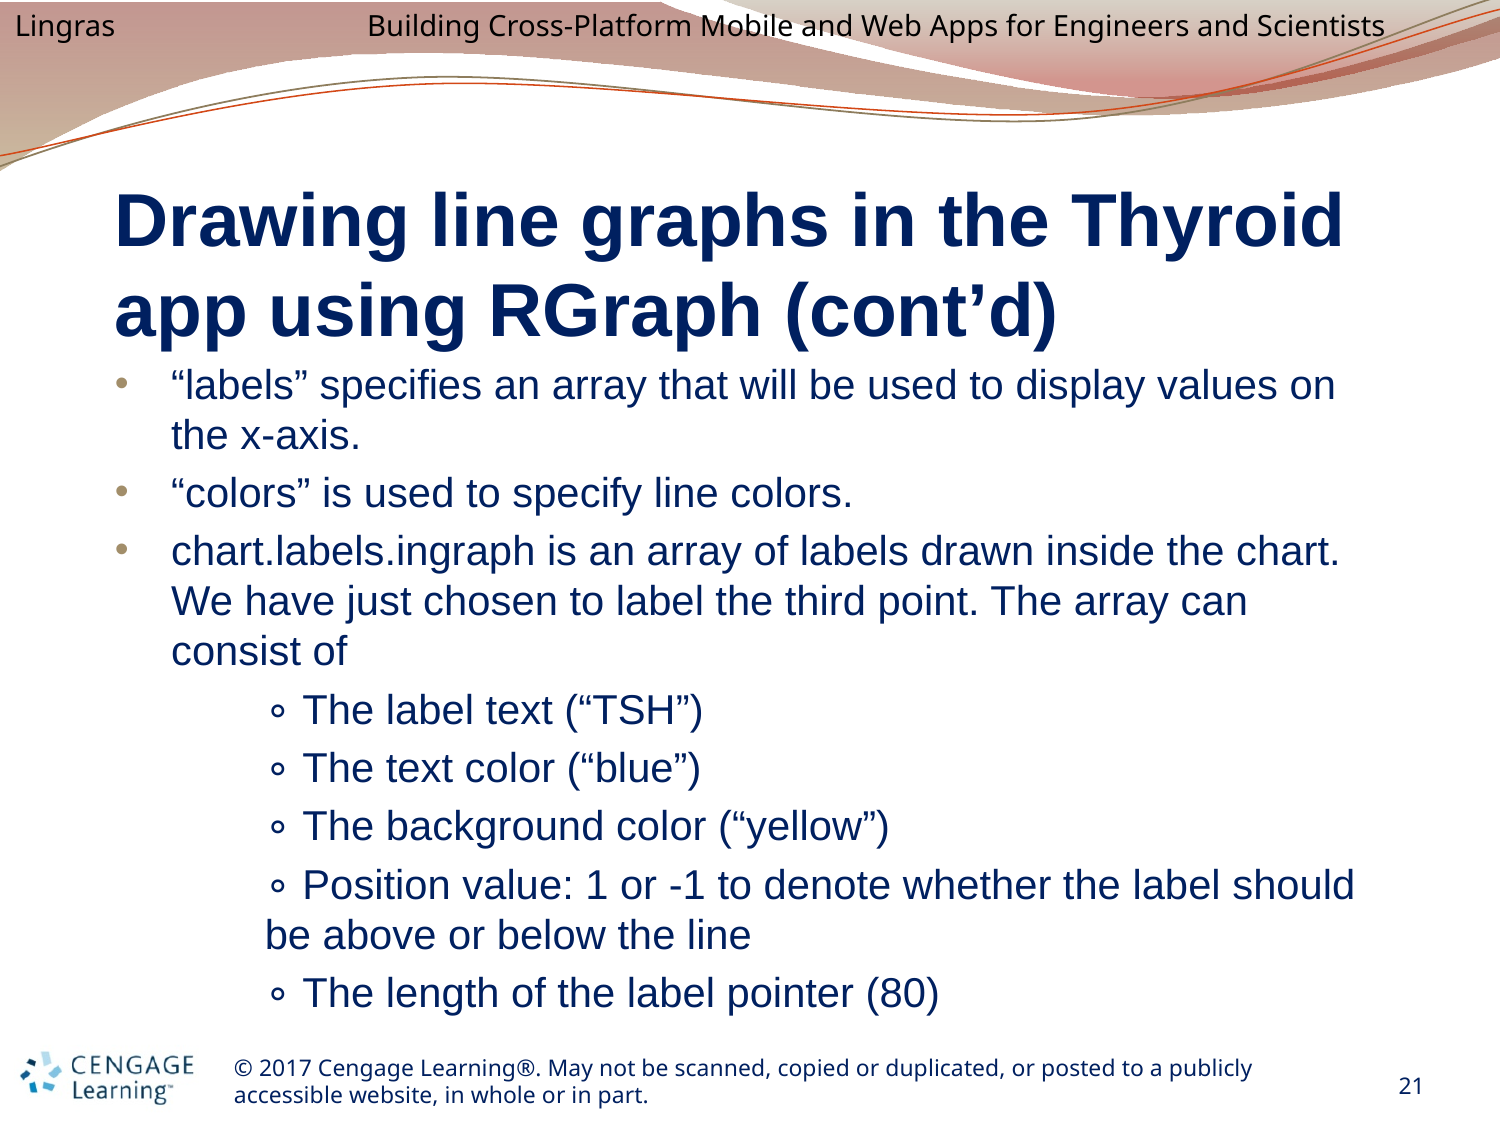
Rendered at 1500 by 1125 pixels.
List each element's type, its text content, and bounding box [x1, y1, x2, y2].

footer © 2017 Cengage Learning®. May not be scanned, copied or duplicated, or posted to a publicly accessible website, in whole or in part. [233, 1048, 1359, 1109]
title Drawing line graphs in the Thyroid app using RGraph (cont’d) [99, 164, 1382, 325]
picture [0, 1031, 213, 1125]
slide_number 21 [1299, 1042, 1425, 1103]
list “labels” specifies an array that will be used to display values on the x-axis. “colors” is used to specify line colors. chart.labels.ingraph is an array of labels drawn inside the chart. We have just chosen to label the third point. The array can consist of ∘ The label text (“TSH”) ∘ The text color (“blue”) ∘ The background color (“yellow”) ∘ Position value: 1 or -1 to denote whether the label should be above or below the line ∘ The length of the label pointer (80) [99, 350, 1382, 1032]
